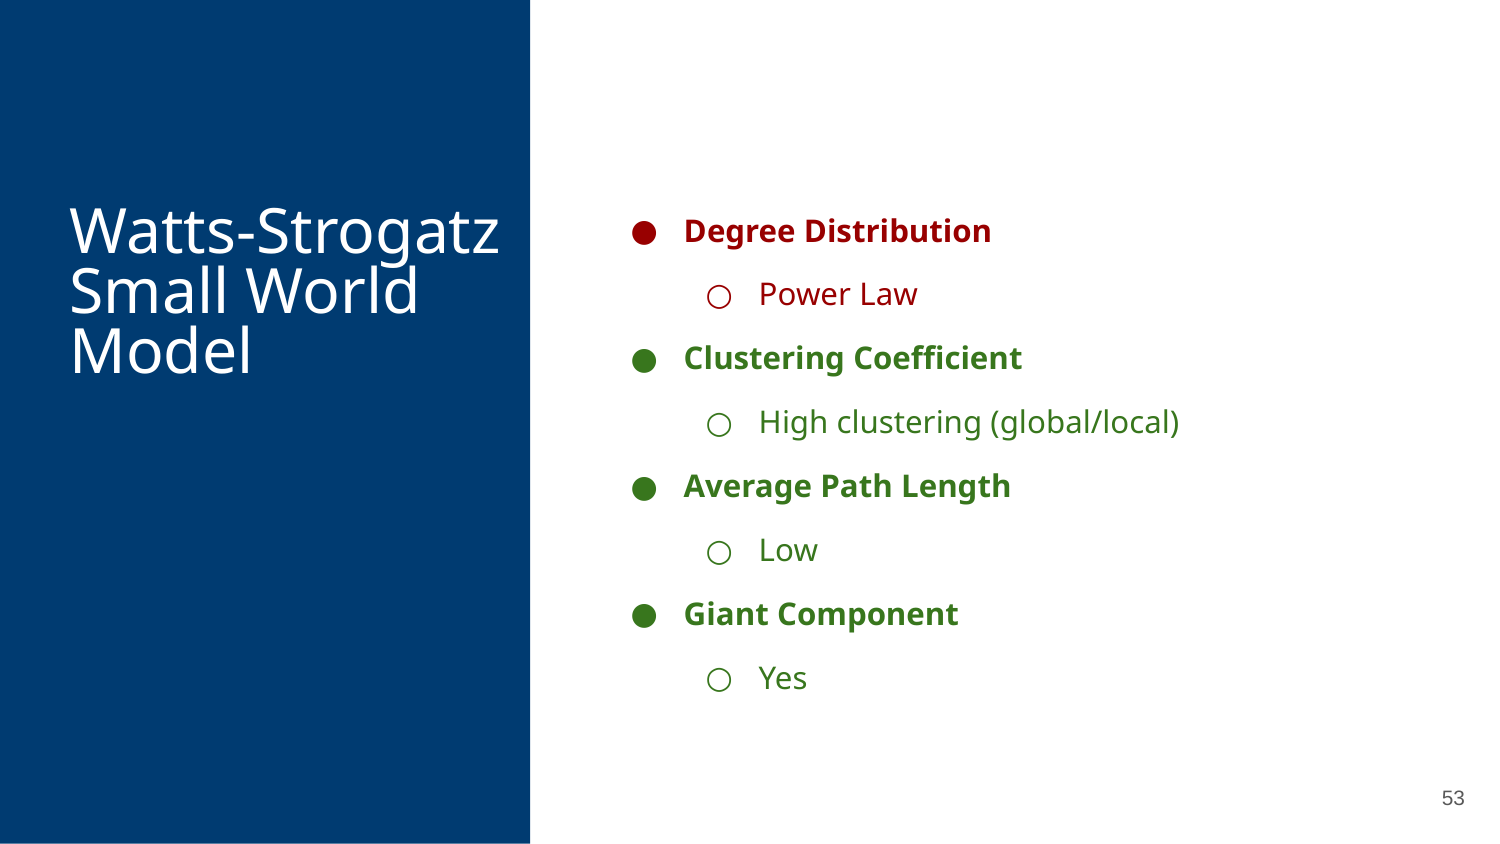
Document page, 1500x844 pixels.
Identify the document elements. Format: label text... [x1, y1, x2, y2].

slide_number 53 [1389, 764, 1480, 830]
text_box [0, 0, 531, 844]
text_box Degree Distribution Power Law Clustering Coefficient High clustering (global/local) Average Path Length Low Giant Component Yes [608, 205, 1471, 677]
text_box Watts-Strogatz Small World Model [69, 205, 507, 426]
